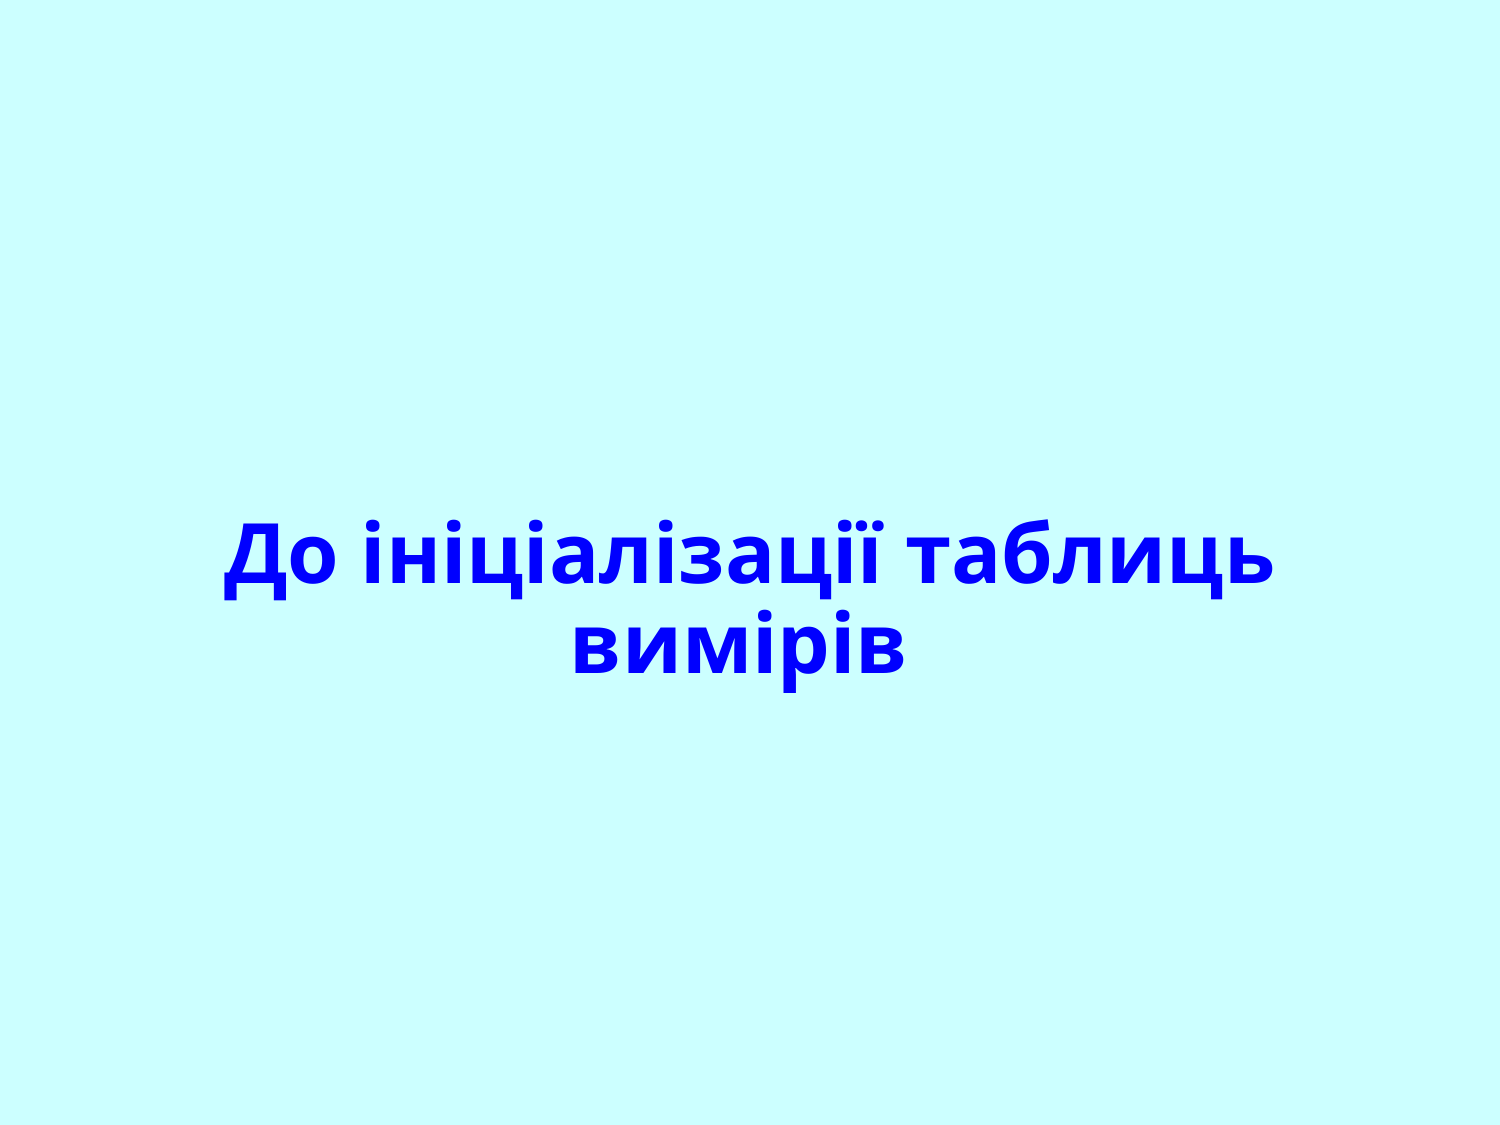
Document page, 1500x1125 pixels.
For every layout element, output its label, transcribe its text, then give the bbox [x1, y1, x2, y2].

title До ініціалізації таблиць вимірів [61, 464, 1439, 740]
